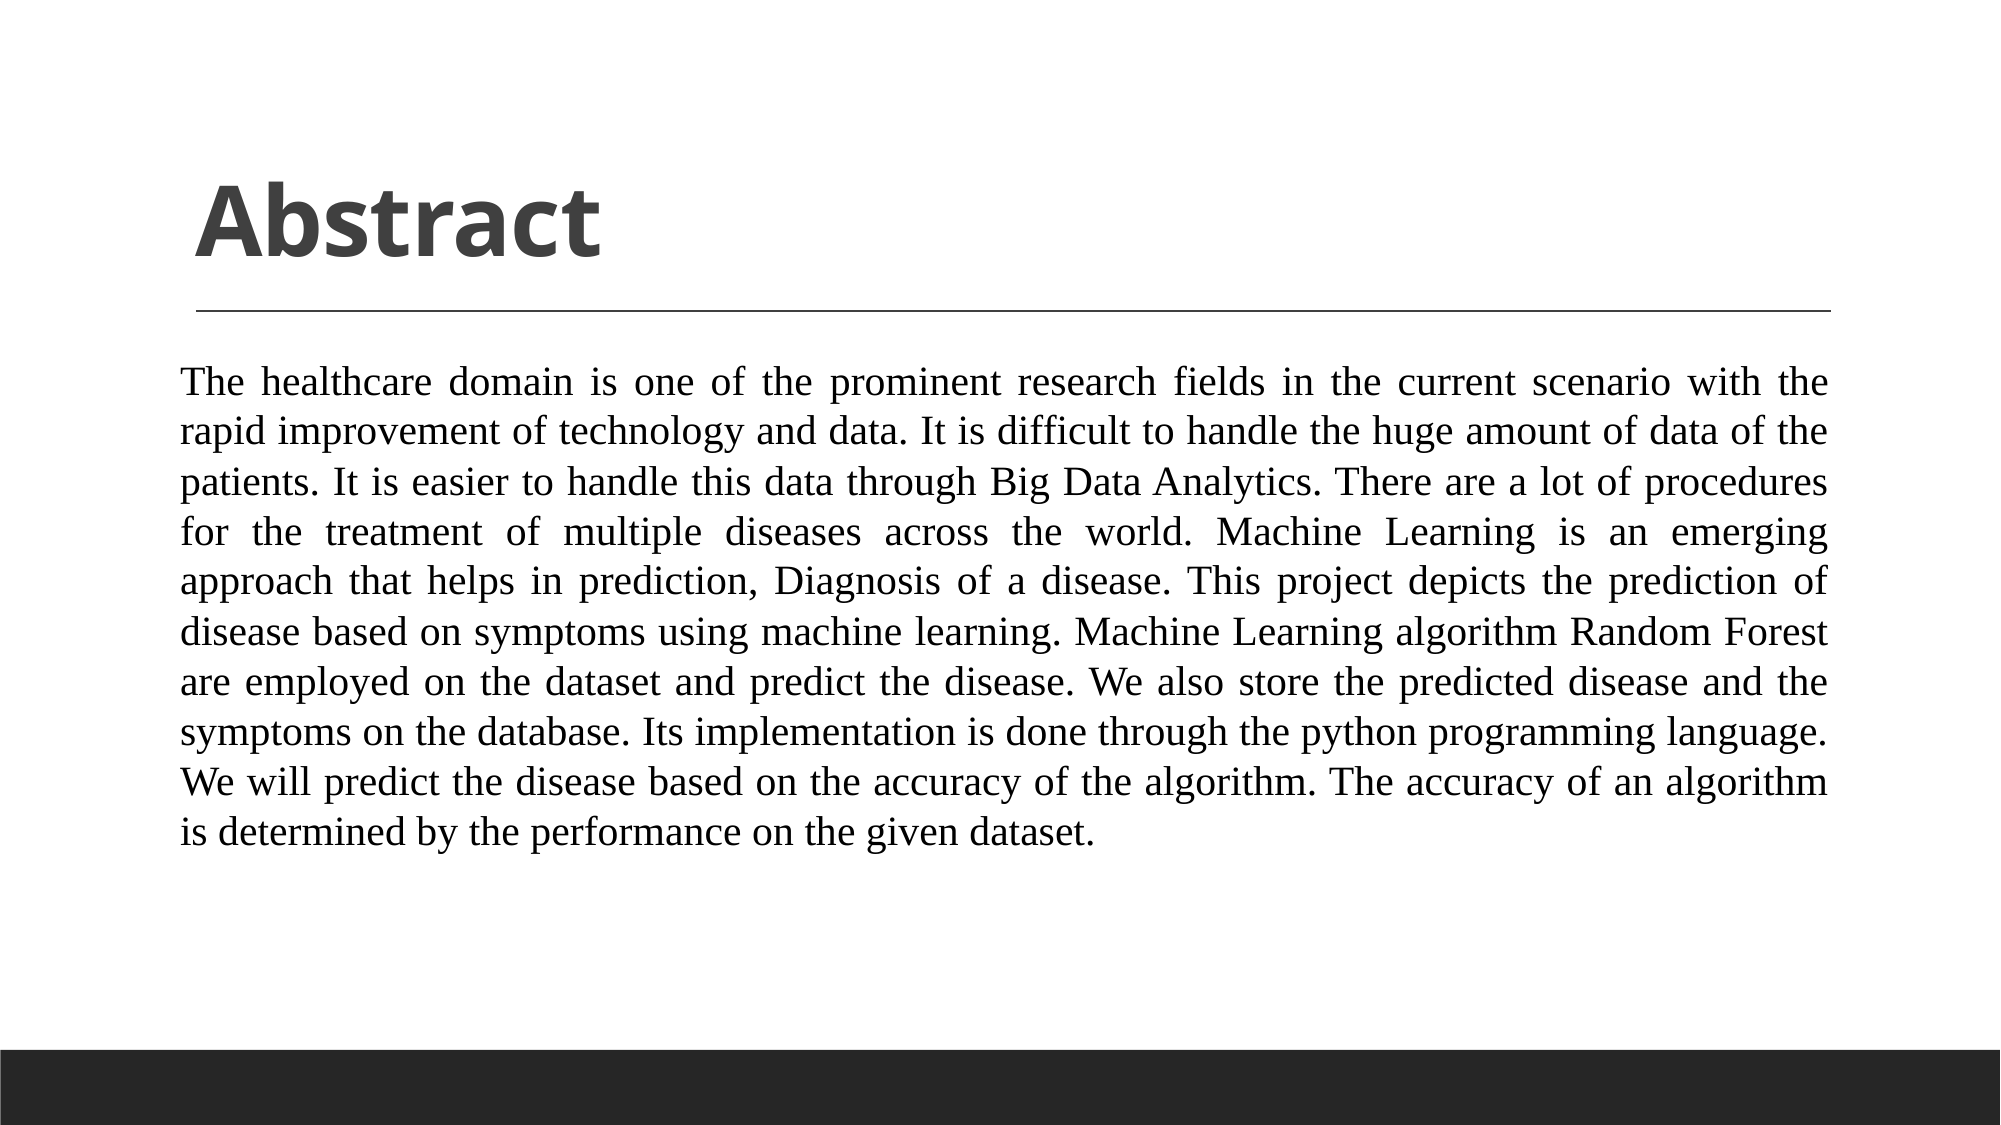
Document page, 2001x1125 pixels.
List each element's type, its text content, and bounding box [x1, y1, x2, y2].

list The healthcare domain is one of the prominent research fields in the current scenario with the rapid improvement of technology and data. It is difficult to handle the huge amount of data of the patients. It is easier to handle this data through Big Data Analytics. There are a lot of procedures for the treatment of multiple diseases across the world. Machine Learning is an emerging approach that helps in prediction, Diagnosis of a disease. This project depicts the prediction of disease based on symptoms using machine learning. Machine Learning algorithm Random Forest are employed on the dataset and predict the disease. We also store the predicted disease and the symptoms on the database. Its implementation is done through the python programming language. We will predict the disease based on the accuracy of the algorithm. The accuracy of an algorithm is determined by the performance on the given dataset. [180, 345, 1830, 963]
title Abstract [180, 47, 1830, 285]
